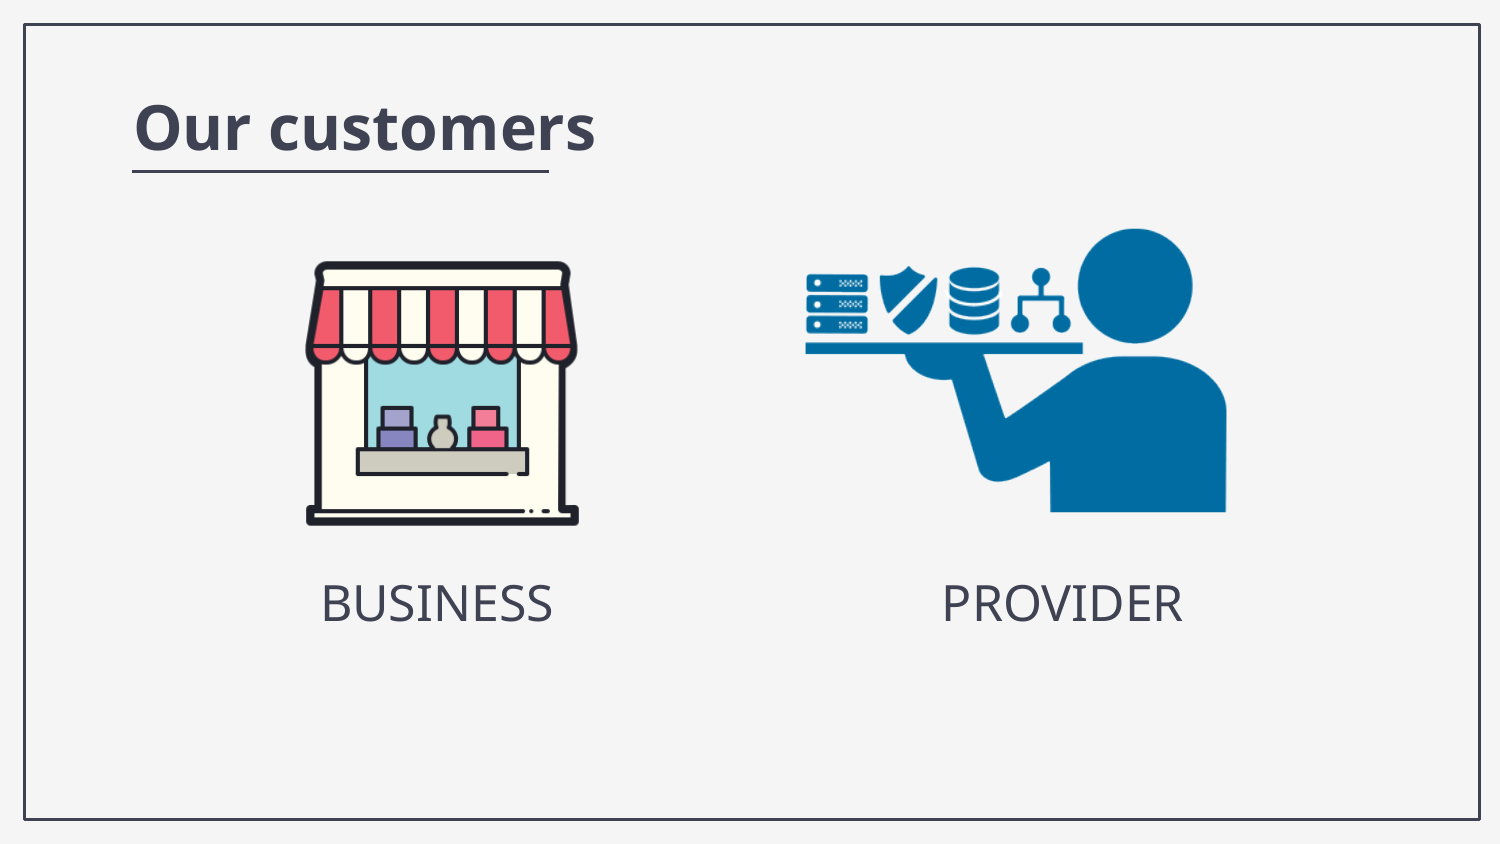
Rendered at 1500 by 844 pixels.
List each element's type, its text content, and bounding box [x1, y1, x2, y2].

title BUSINESS [236, 607, 638, 643]
title PROVIDER [862, 556, 1264, 643]
picture [796, 207, 1235, 533]
picture [236, 186, 649, 600]
title Our customers [118, 72, 1382, 167]
